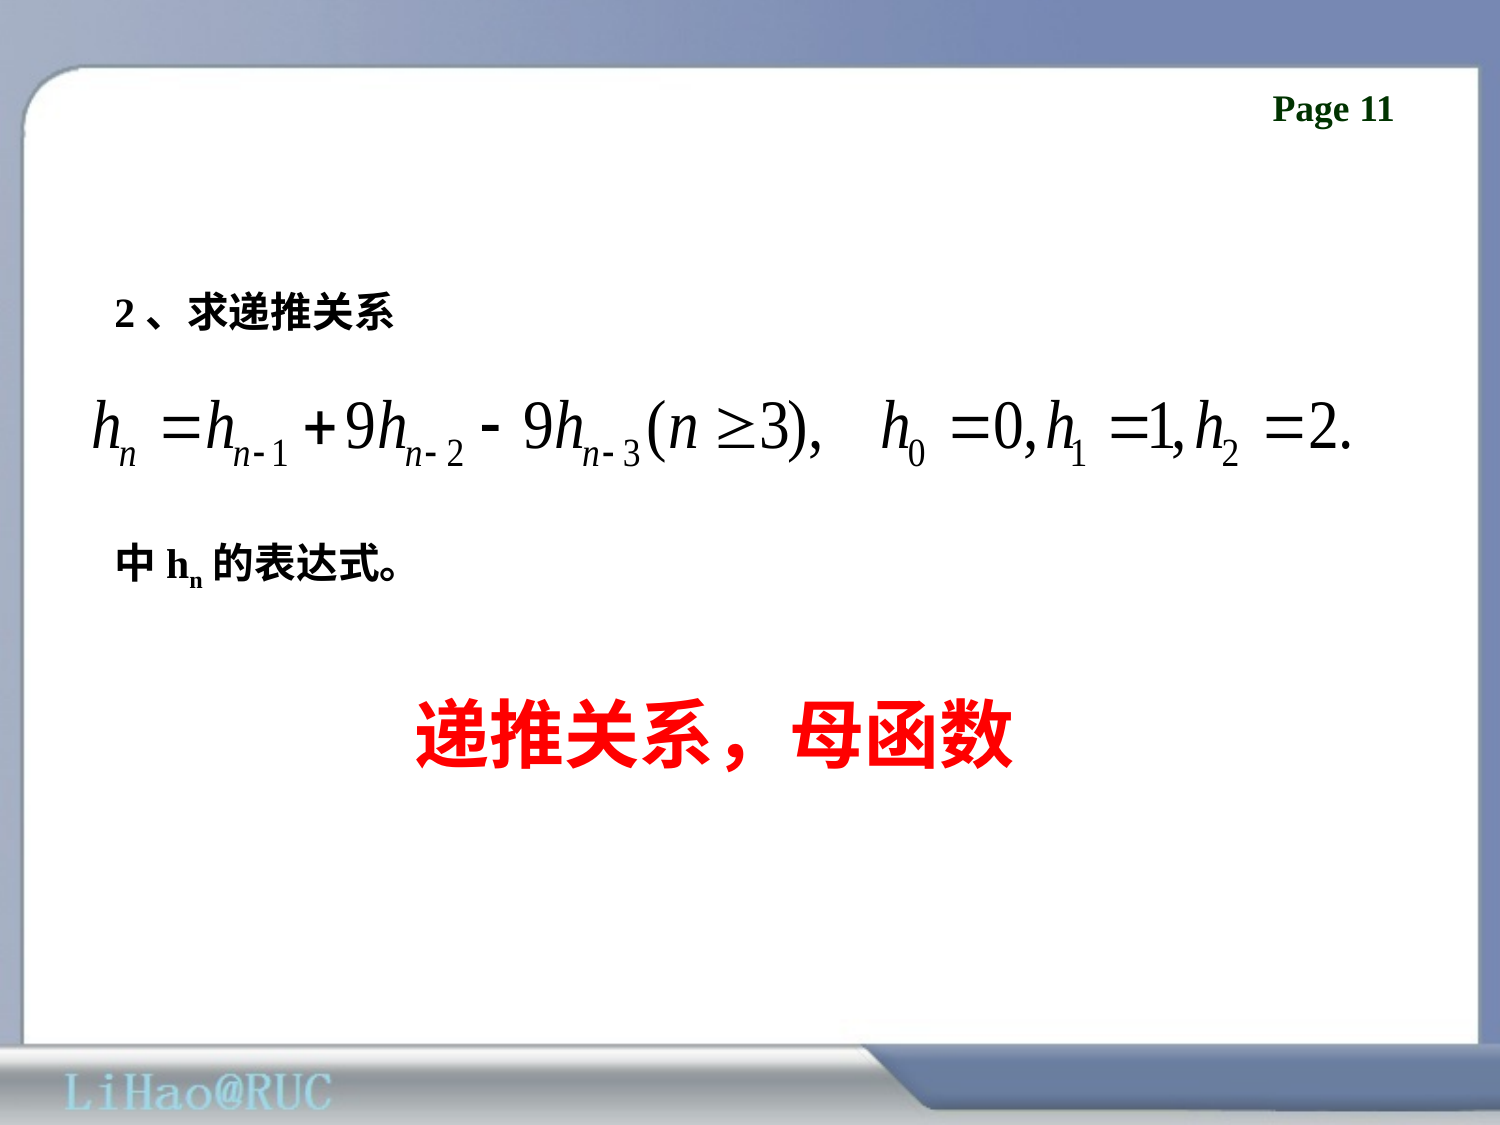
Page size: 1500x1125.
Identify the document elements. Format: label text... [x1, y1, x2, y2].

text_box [81, 378, 1363, 484]
text_box 递推关系，母函数 [399, 680, 1030, 786]
text_box 2、求递推关系 中hn的表达式。 [99, 278, 1376, 601]
picture [0, 0, 1500, 1125]
